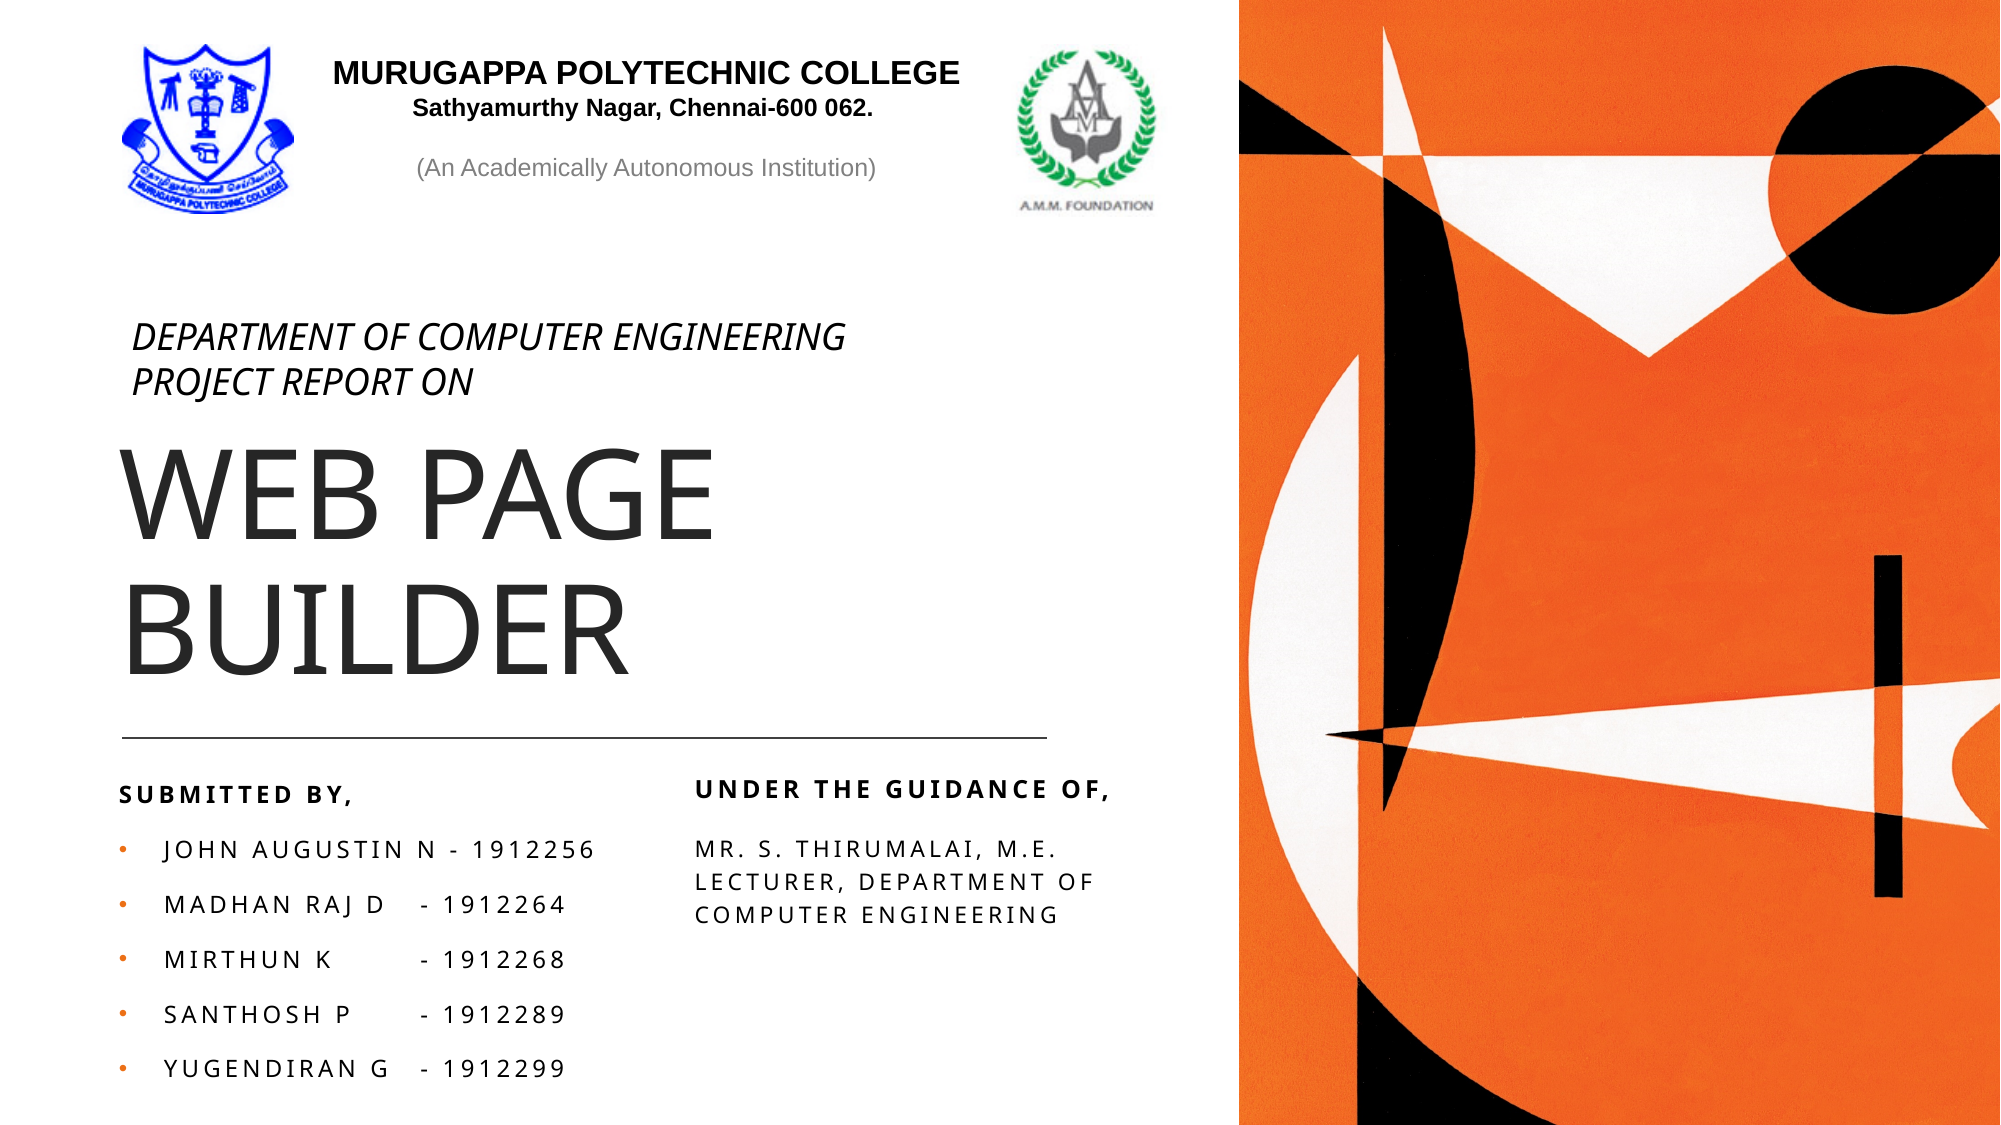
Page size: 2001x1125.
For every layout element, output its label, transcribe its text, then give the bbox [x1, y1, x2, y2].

text_box [0, 0, 1237, 1125]
text_box Under the guidance of, Mr. S. THIRUMALAI, M.E. Lecturer, Department of Computer Engineering [679, 766, 1133, 1097]
text_box MURUGAPPA POLYTECHNIC COLLEGE Sathyamurthy Nagar, Chennai-600 062. (An Academically Autonomous Institution) [316, 44, 978, 189]
picture [999, 44, 1173, 218]
picture [1239, 0, 2000, 1125]
title WEB PAGE BUILDER [103, 386, 1130, 710]
subtitle Submitted By, John Augustin N - 1912256 Madhan Raj D - 1912264 Mirthun K - 1912268 Santhosh P - 1912289 Yugendiran G - 1912299 [103, 766, 611, 1097]
picture [121, 43, 295, 214]
text_box DEPARTMENT OF COMPUTER ENGINEERING PROJECT REPORT ON [116, 305, 872, 411]
